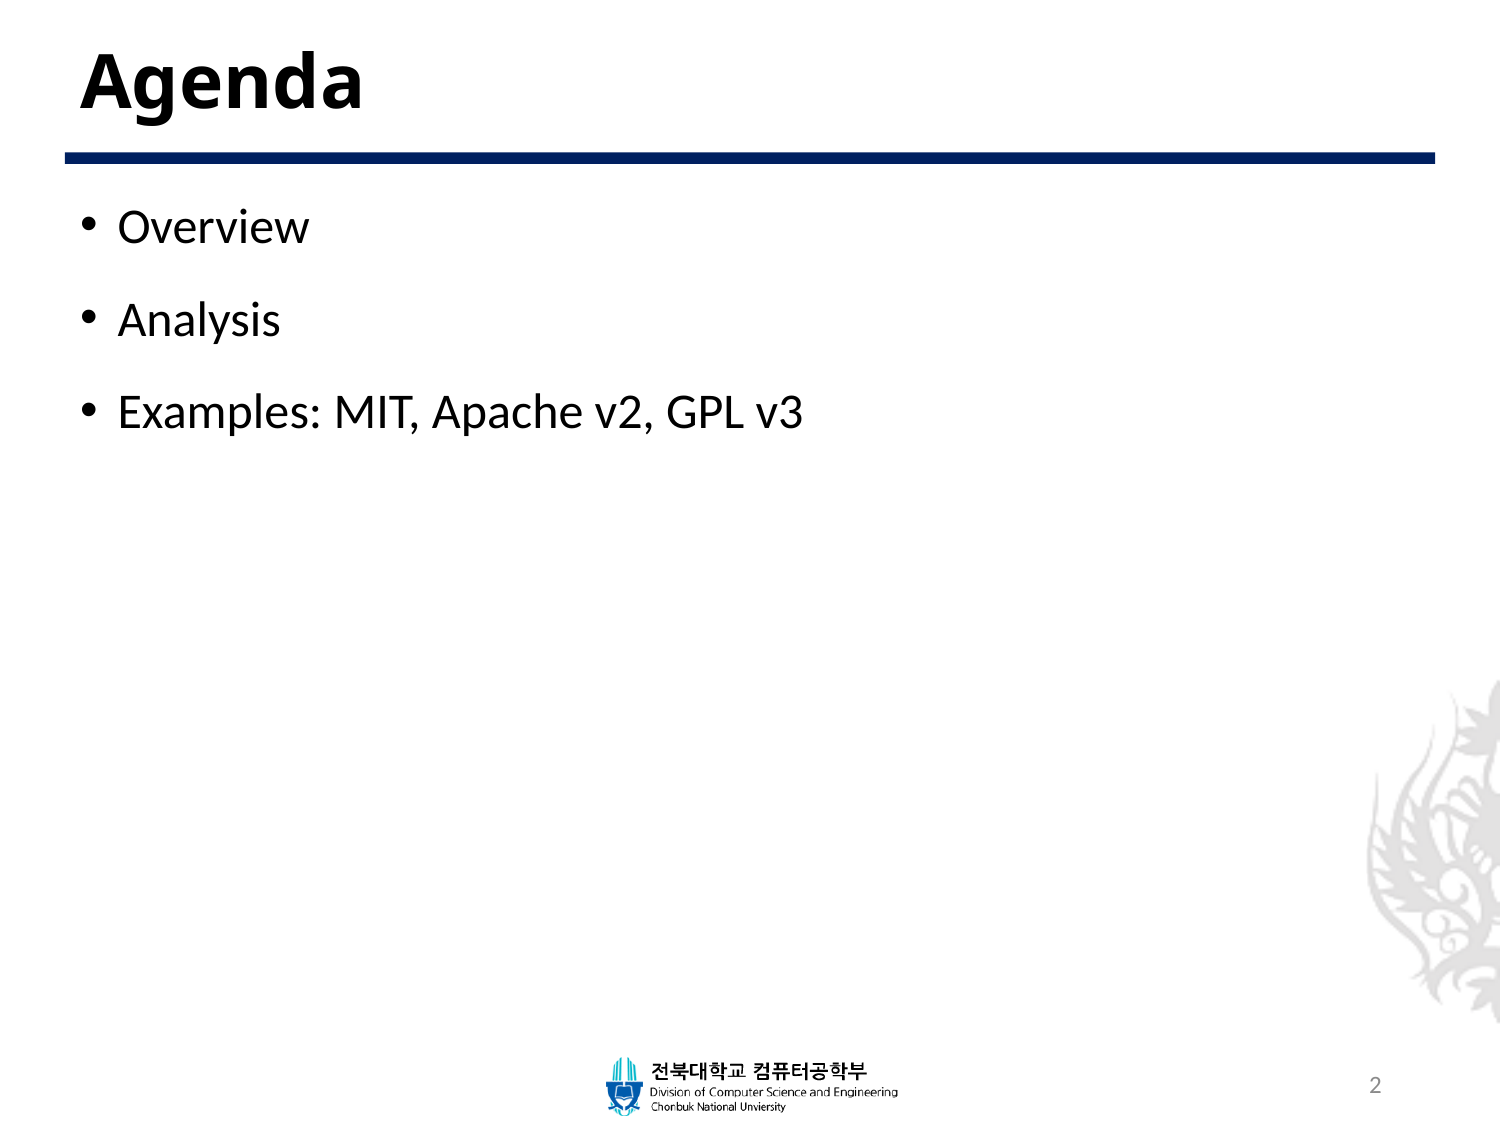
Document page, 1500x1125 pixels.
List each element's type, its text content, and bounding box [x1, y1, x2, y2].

title Agenda [64, 26, 1436, 143]
slide_number 2 [1059, 1057, 1397, 1111]
picture [600, 1057, 900, 1116]
list Overview Analysis Examples: MIT, Apache v2, GPL v3 [64, 173, 1436, 1039]
